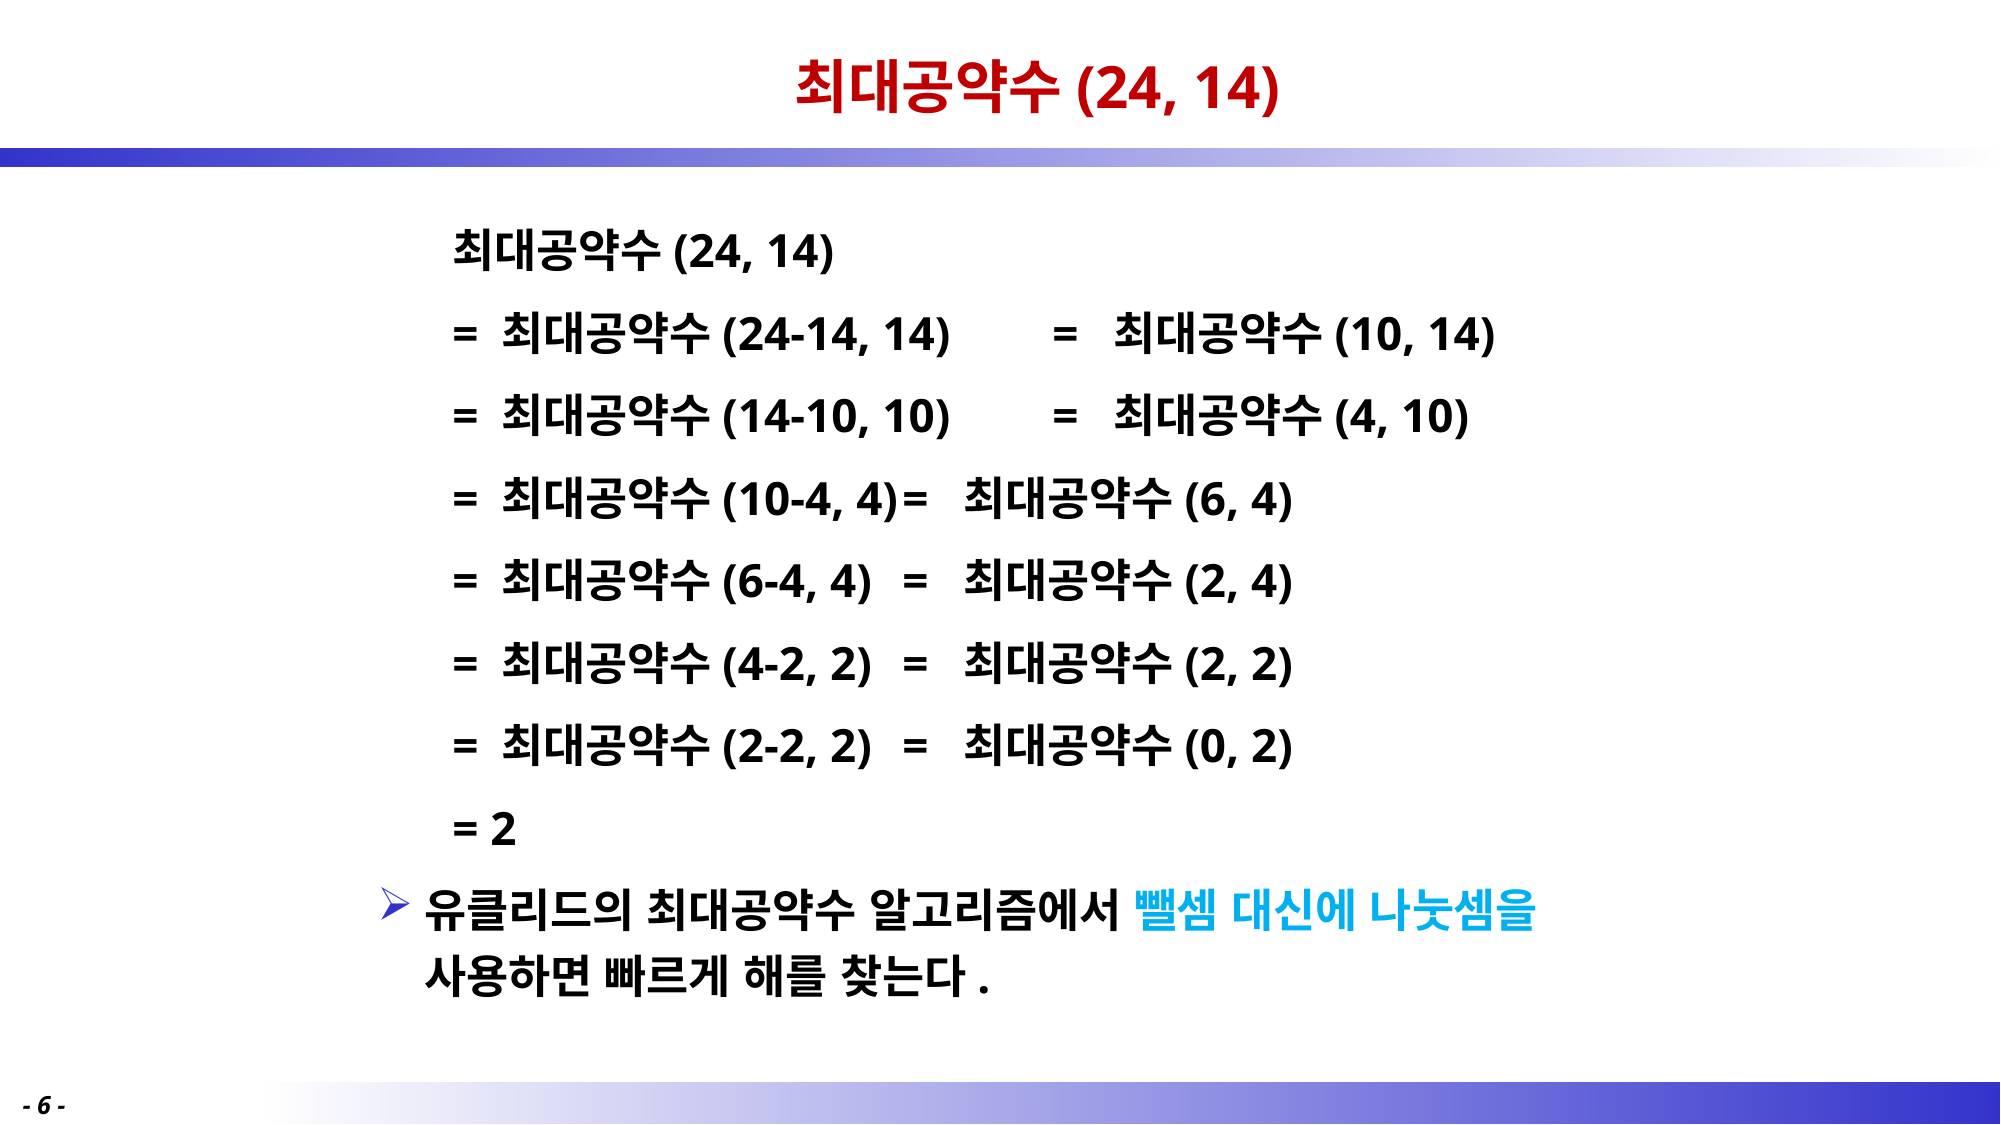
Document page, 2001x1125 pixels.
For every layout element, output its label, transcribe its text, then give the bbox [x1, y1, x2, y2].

slide_number - 6 - [7, 1082, 150, 1118]
title 최대공약수(24, 14) [150, 7, 1850, 163]
list 최대공약수(24, 14) = 최대공약수(24-14, 14) = 최대공약수(10, 14) = 최대공약수(14-10, 10) = 최대공약수(4, 10) = 최대공약수(10-4, 4) = 최대공약수(6, 4) = 최대공약수(6-4, 4) = 최대공약수(2, 4) = 최대공약수(4-2, 2) = 최대공약수(2, 2) = 최대공약수(2-2, 2) = 최대공약수(0, 2) = 2 유클리드의 최대공약수 알고리즘에서 뺄셈 대신에 나눗셈을 사용하면 빠르게 해를 찾는다. [362, 203, 1638, 1042]
